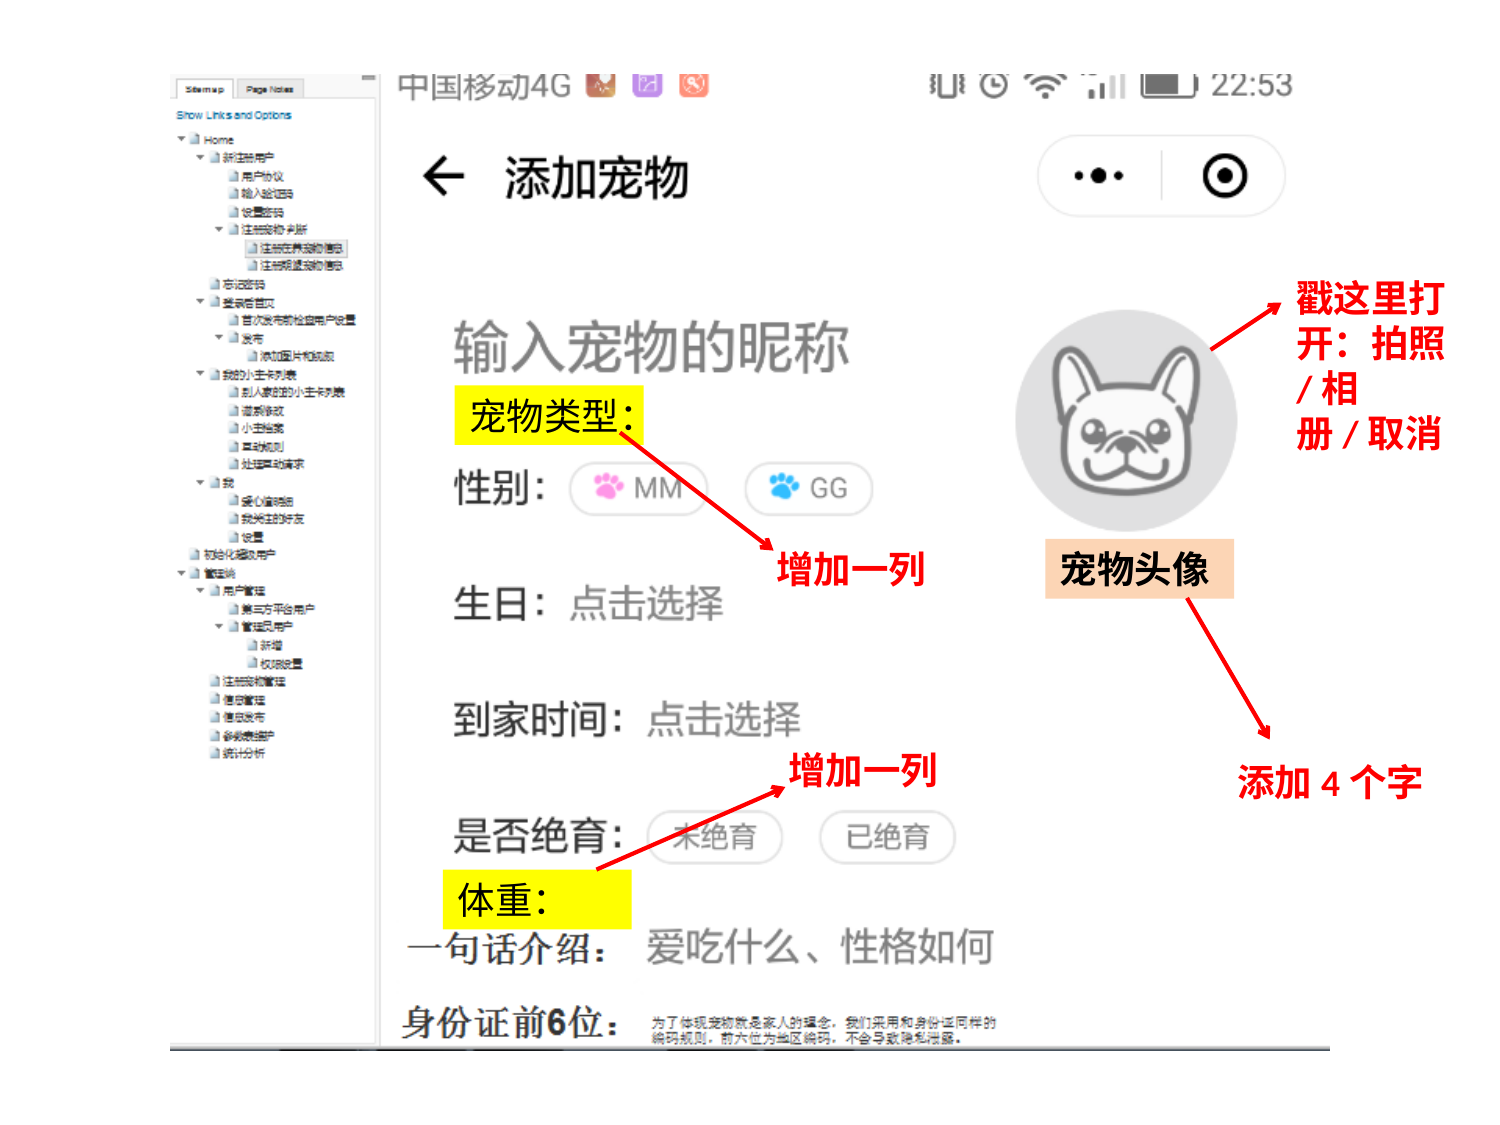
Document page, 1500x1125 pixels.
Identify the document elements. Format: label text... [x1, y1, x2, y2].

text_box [619, 432, 774, 551]
picture [169, 73, 1330, 1051]
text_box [1210, 302, 1282, 351]
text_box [1186, 597, 1270, 740]
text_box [596, 786, 786, 870]
text_box 戳这里打开：拍照/相册/取消 [1333, 267, 1471, 462]
text_box 添加4个字 [1333, 751, 1459, 812]
